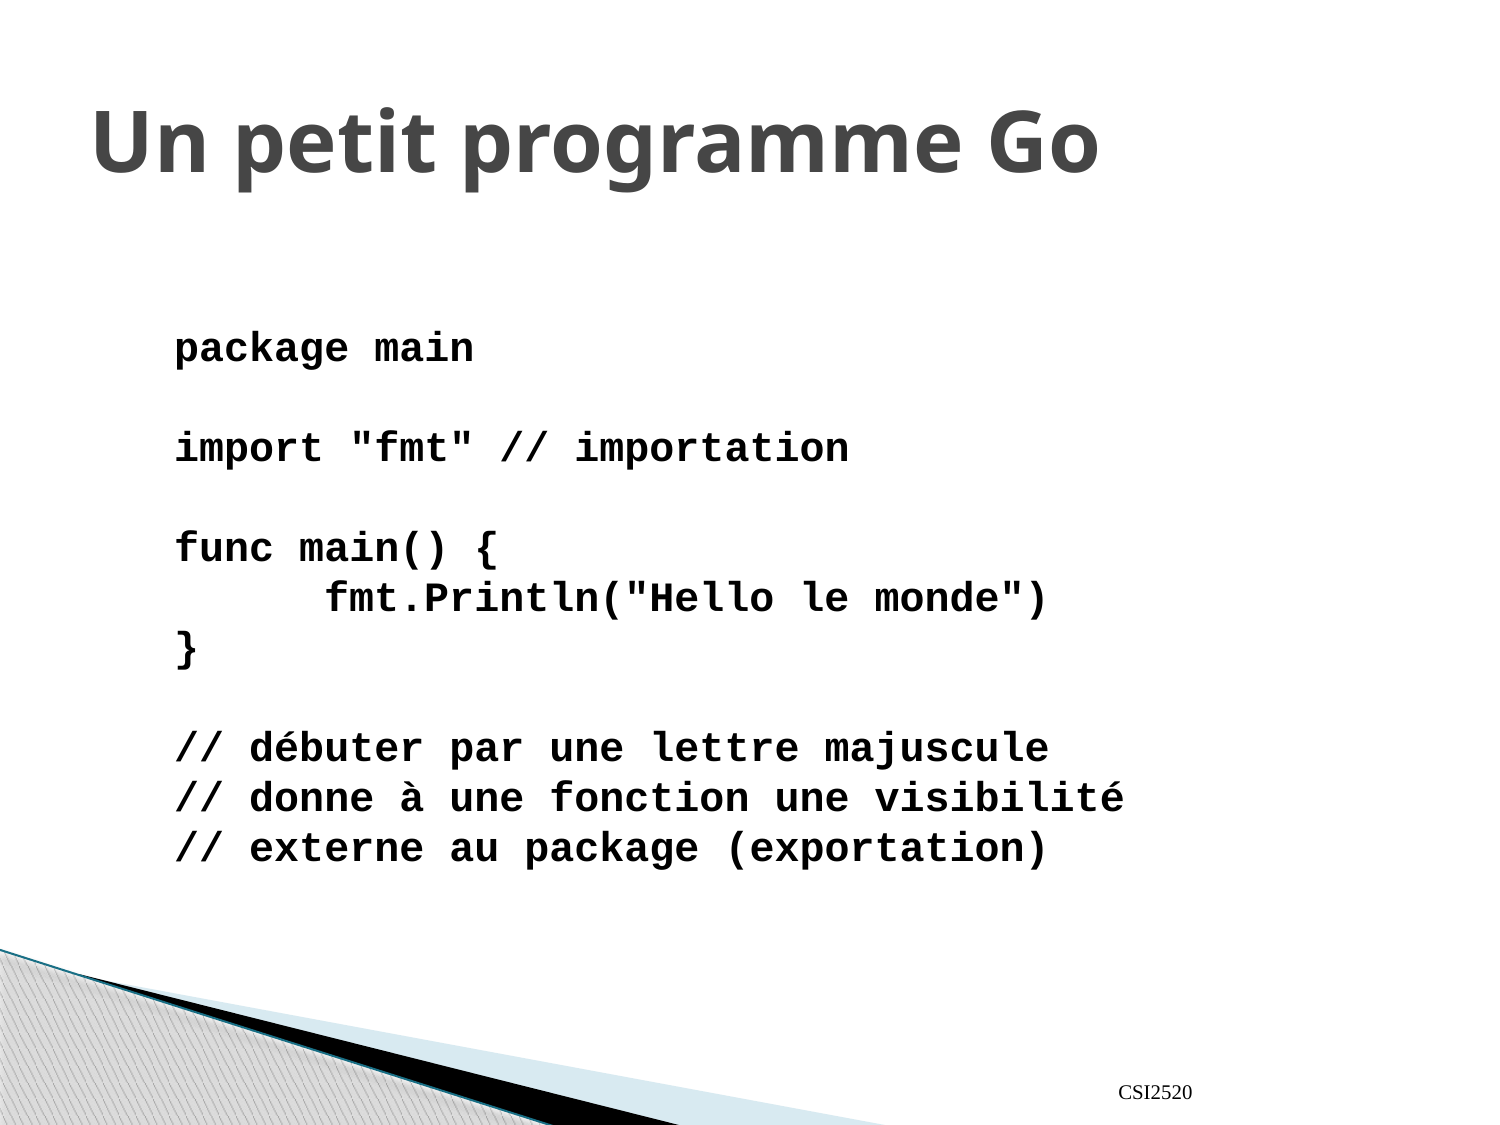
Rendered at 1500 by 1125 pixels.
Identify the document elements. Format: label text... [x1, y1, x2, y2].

text_box package main import "fmt" // importation func main() { fmt.Println("Hello le monde") } // débuter par une lettre majuscule // donne à une fonction une visibilité // externe au package (exportation) [159, 312, 1294, 878]
title Un petit programme Go [75, 45, 1425, 233]
slide_number CSI2520 [1103, 1051, 1419, 1112]
